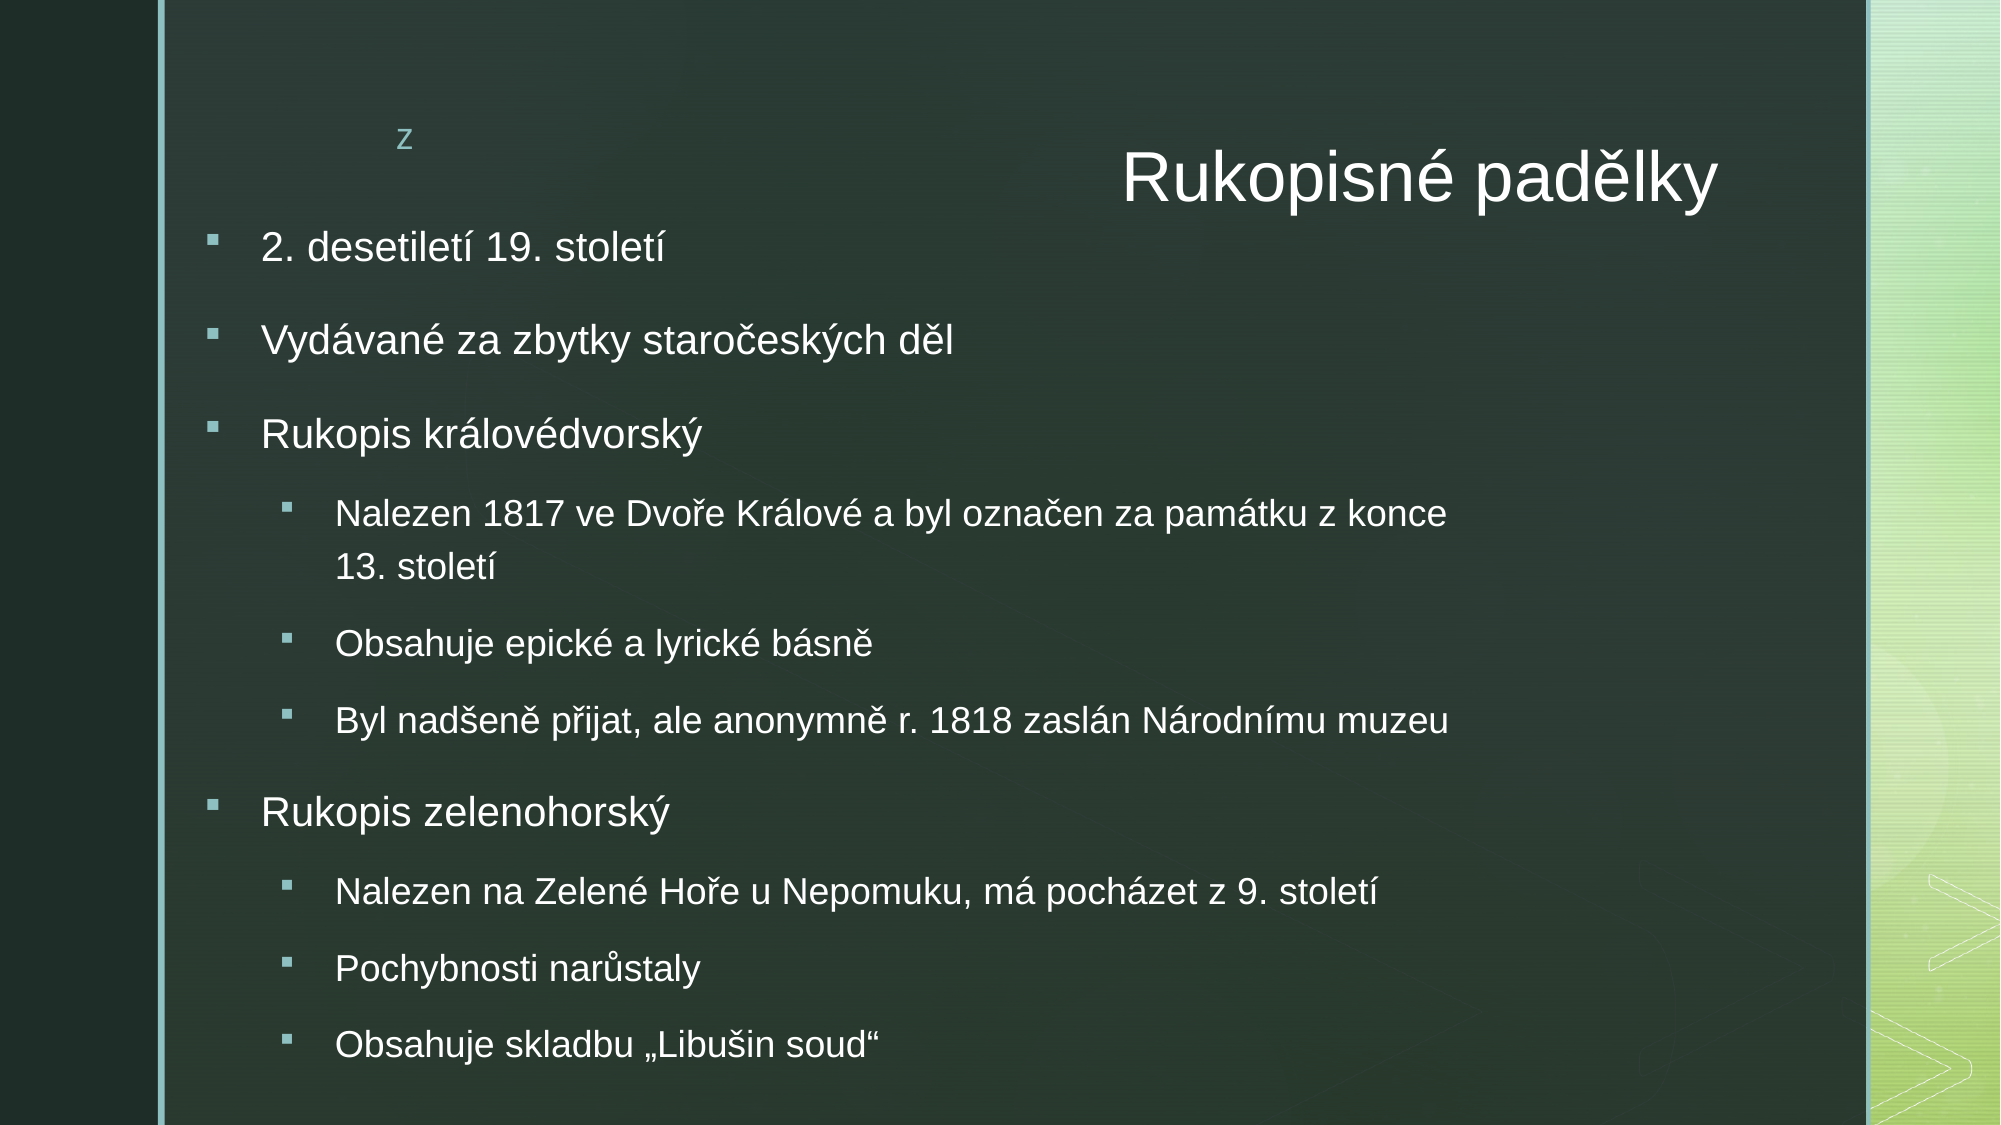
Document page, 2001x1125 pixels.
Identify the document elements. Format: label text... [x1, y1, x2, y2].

title Rukopisné padělky [428, 132, 1734, 310]
picture [1871, 0, 2001, 1125]
list 2. desetiletí 19. století Vydávané za zbytky staročeských děl Rukopis královédvorský Nalezen 1817 ve Dvoře Králové a byl označen za památku z konce 13. století Obsahuje epické a lyrické básně Byl nadšeně přijat, ale anonymně r. 1818 zaslán Národnímu muzeu Rukopis zelenohorský Nalezen na Zelené Hoře u Nepomuku, má pocházet z 9. století Pochybnosti narůstaly Obsahuje skladbu „Libušin soud“ [189, 195, 1469, 1080]
